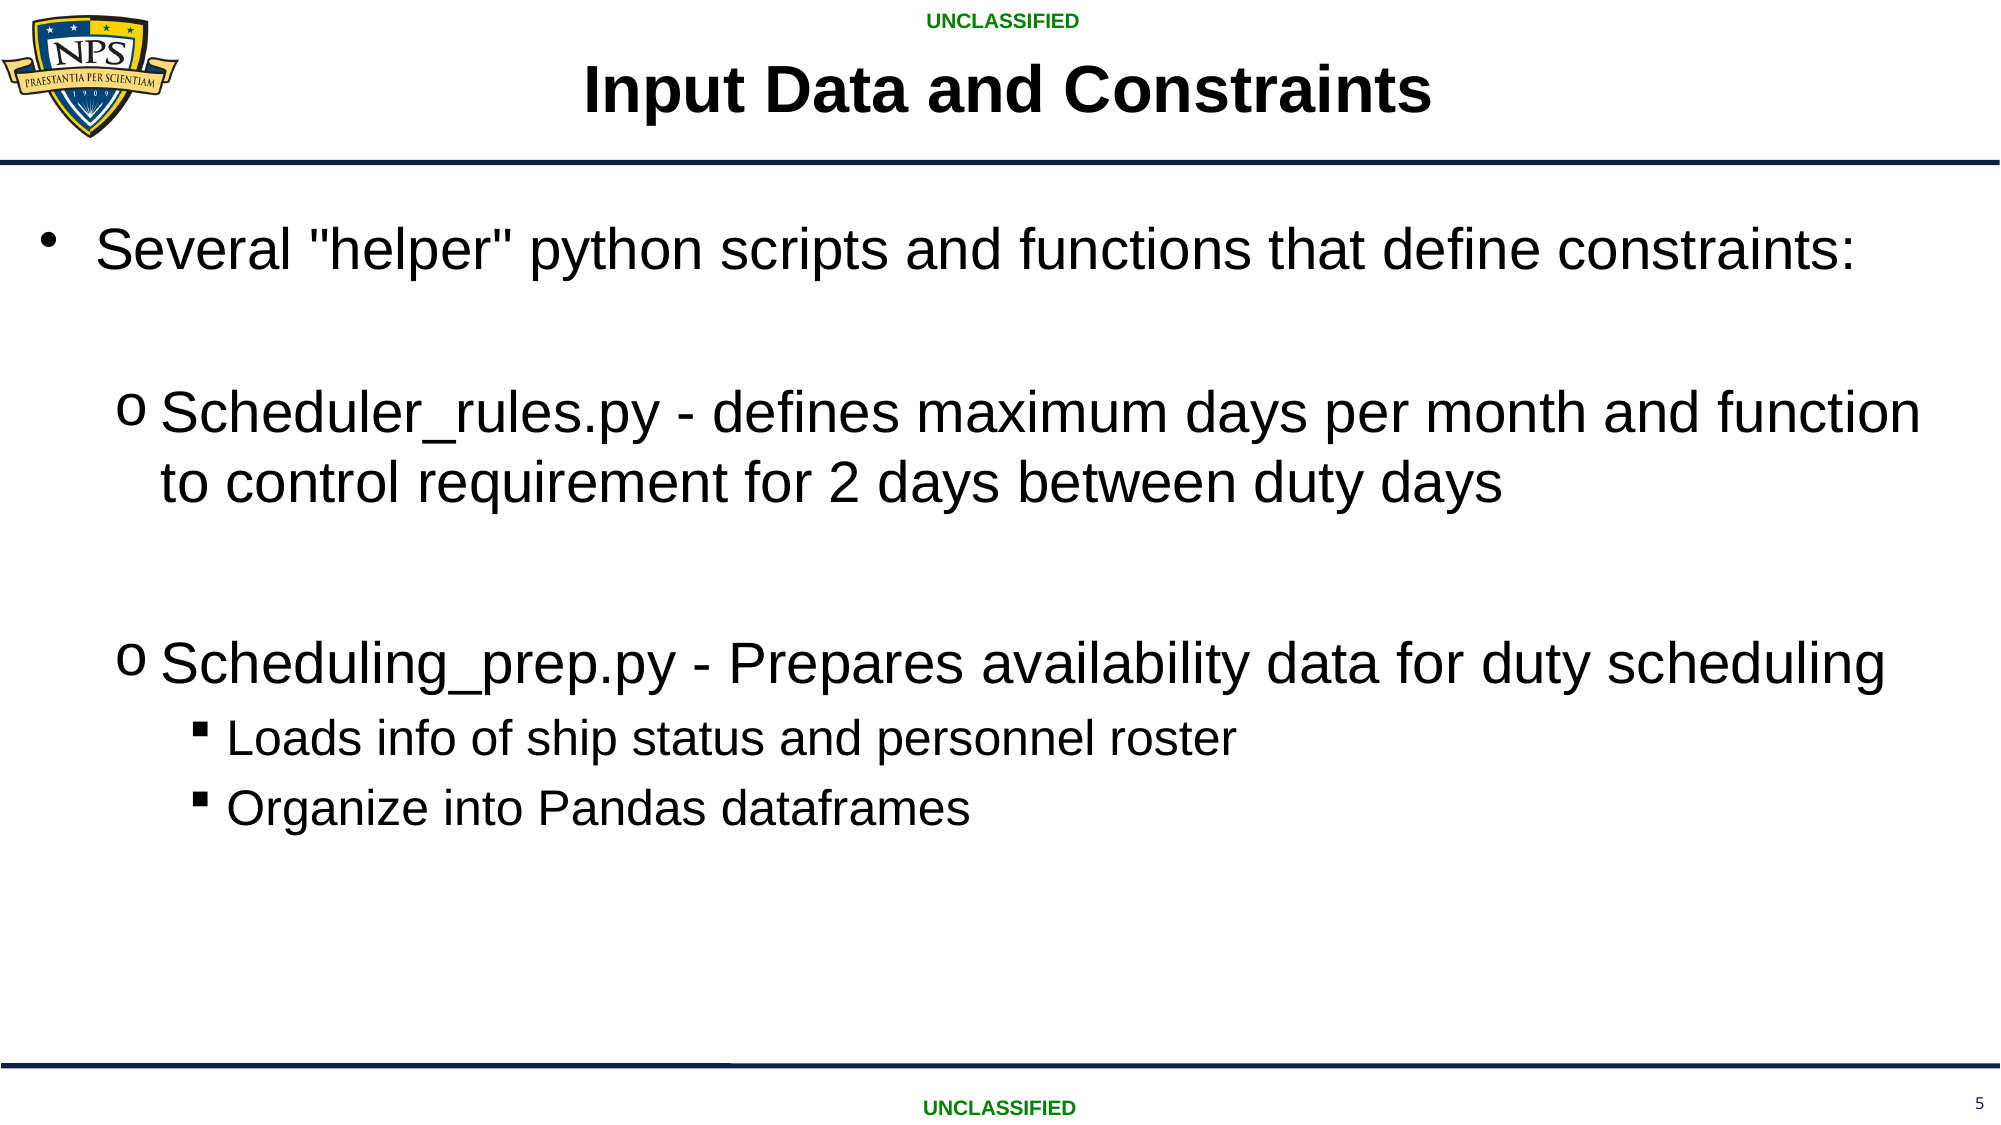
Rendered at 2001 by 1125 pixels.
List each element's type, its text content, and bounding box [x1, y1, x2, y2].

slide_number 5 [1532, 1085, 2000, 1124]
title Input Data and Constraints [183, 33, 1817, 156]
picture [1, 15, 179, 138]
list Several "helper" python scripts and functions that define constraints: Scheduler_rules.py - defines maximum days per month and function to control requirement for 2 days between duty days Scheduling_prep.py - Prepares availability data for duty scheduling Loads info of ship status and personnel roster Organize into Pandas dataframes [23, 204, 1976, 1043]
